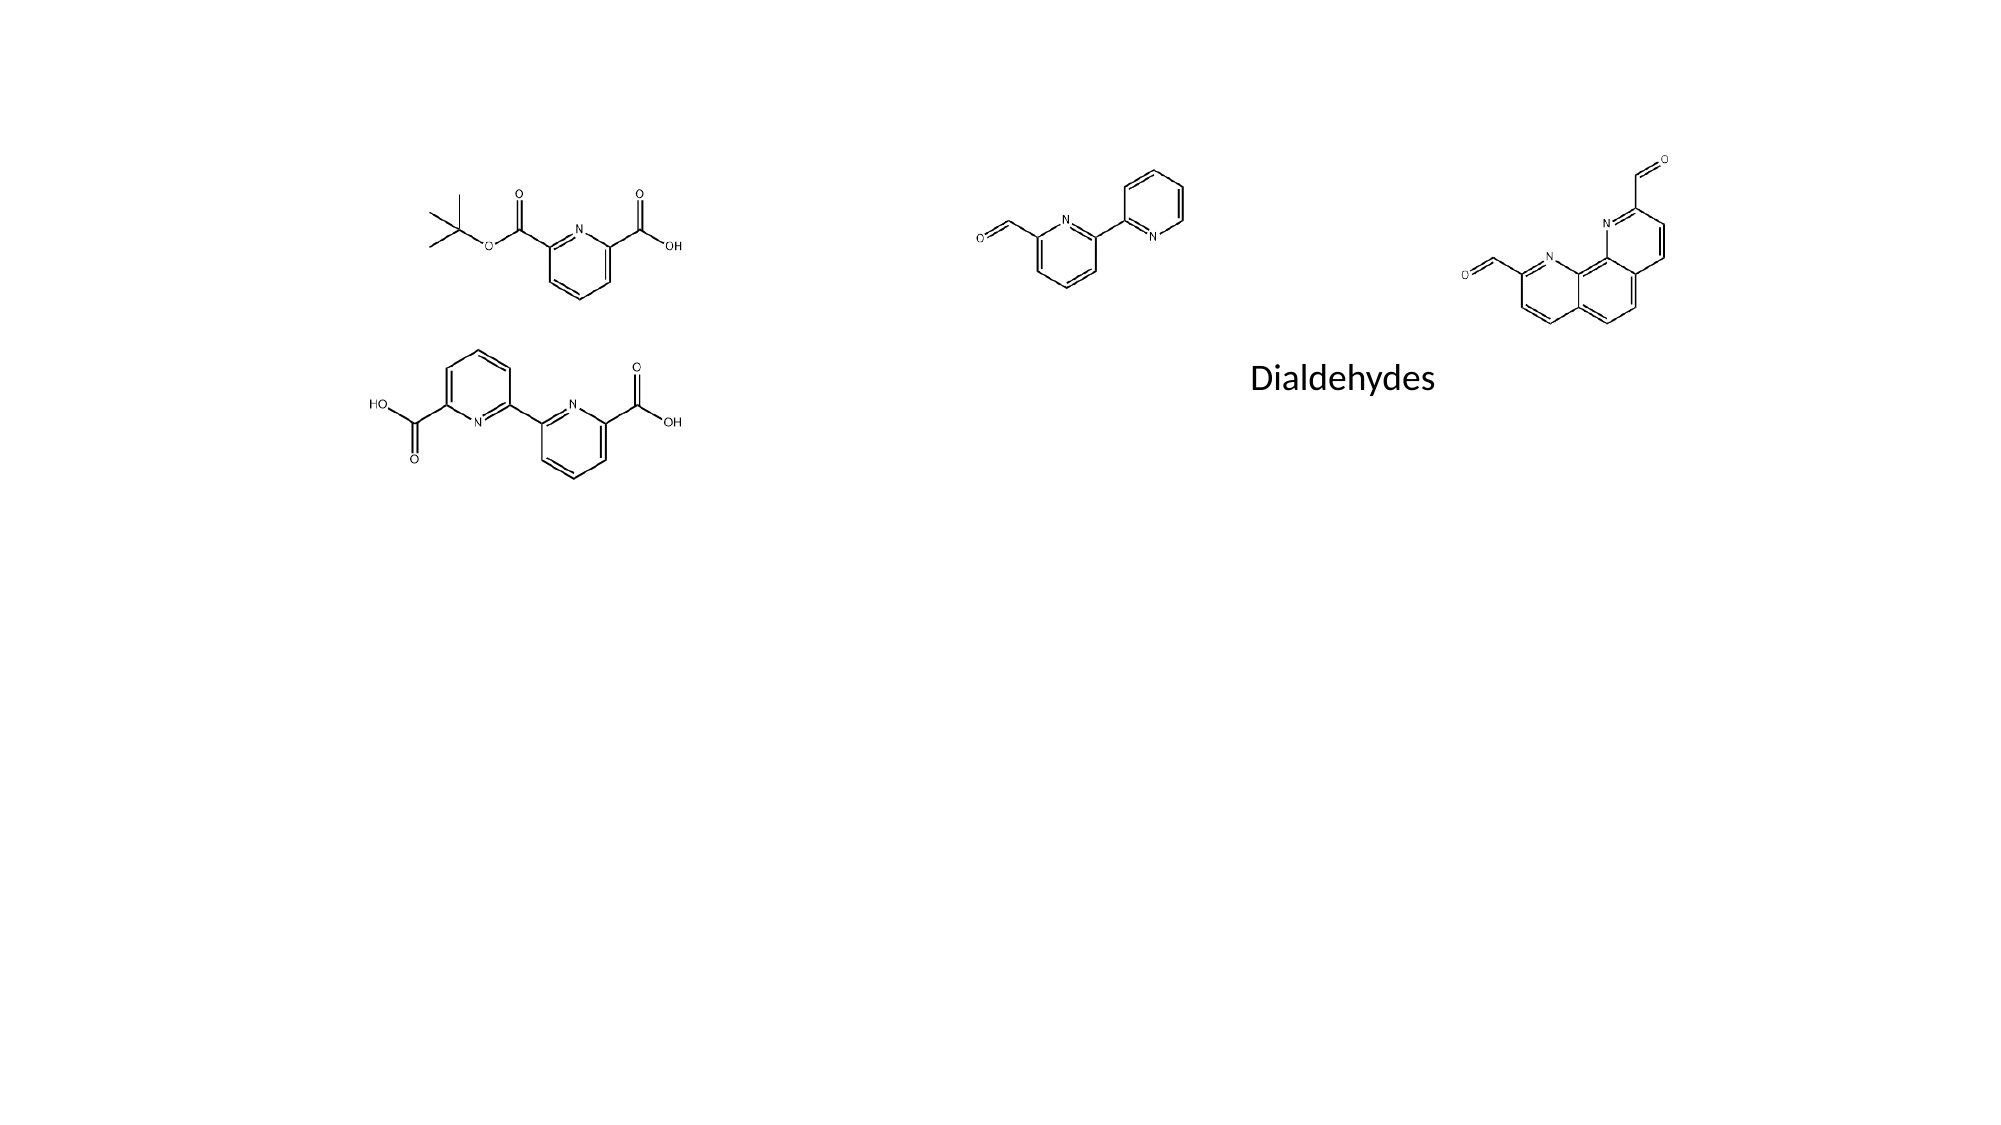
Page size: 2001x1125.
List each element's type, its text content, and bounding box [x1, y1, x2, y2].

text_box Dialdehydes [1235, 345, 1451, 405]
picture [973, 166, 1186, 291]
picture [366, 345, 685, 482]
picture [1458, 152, 1672, 327]
picture [426, 186, 685, 303]
